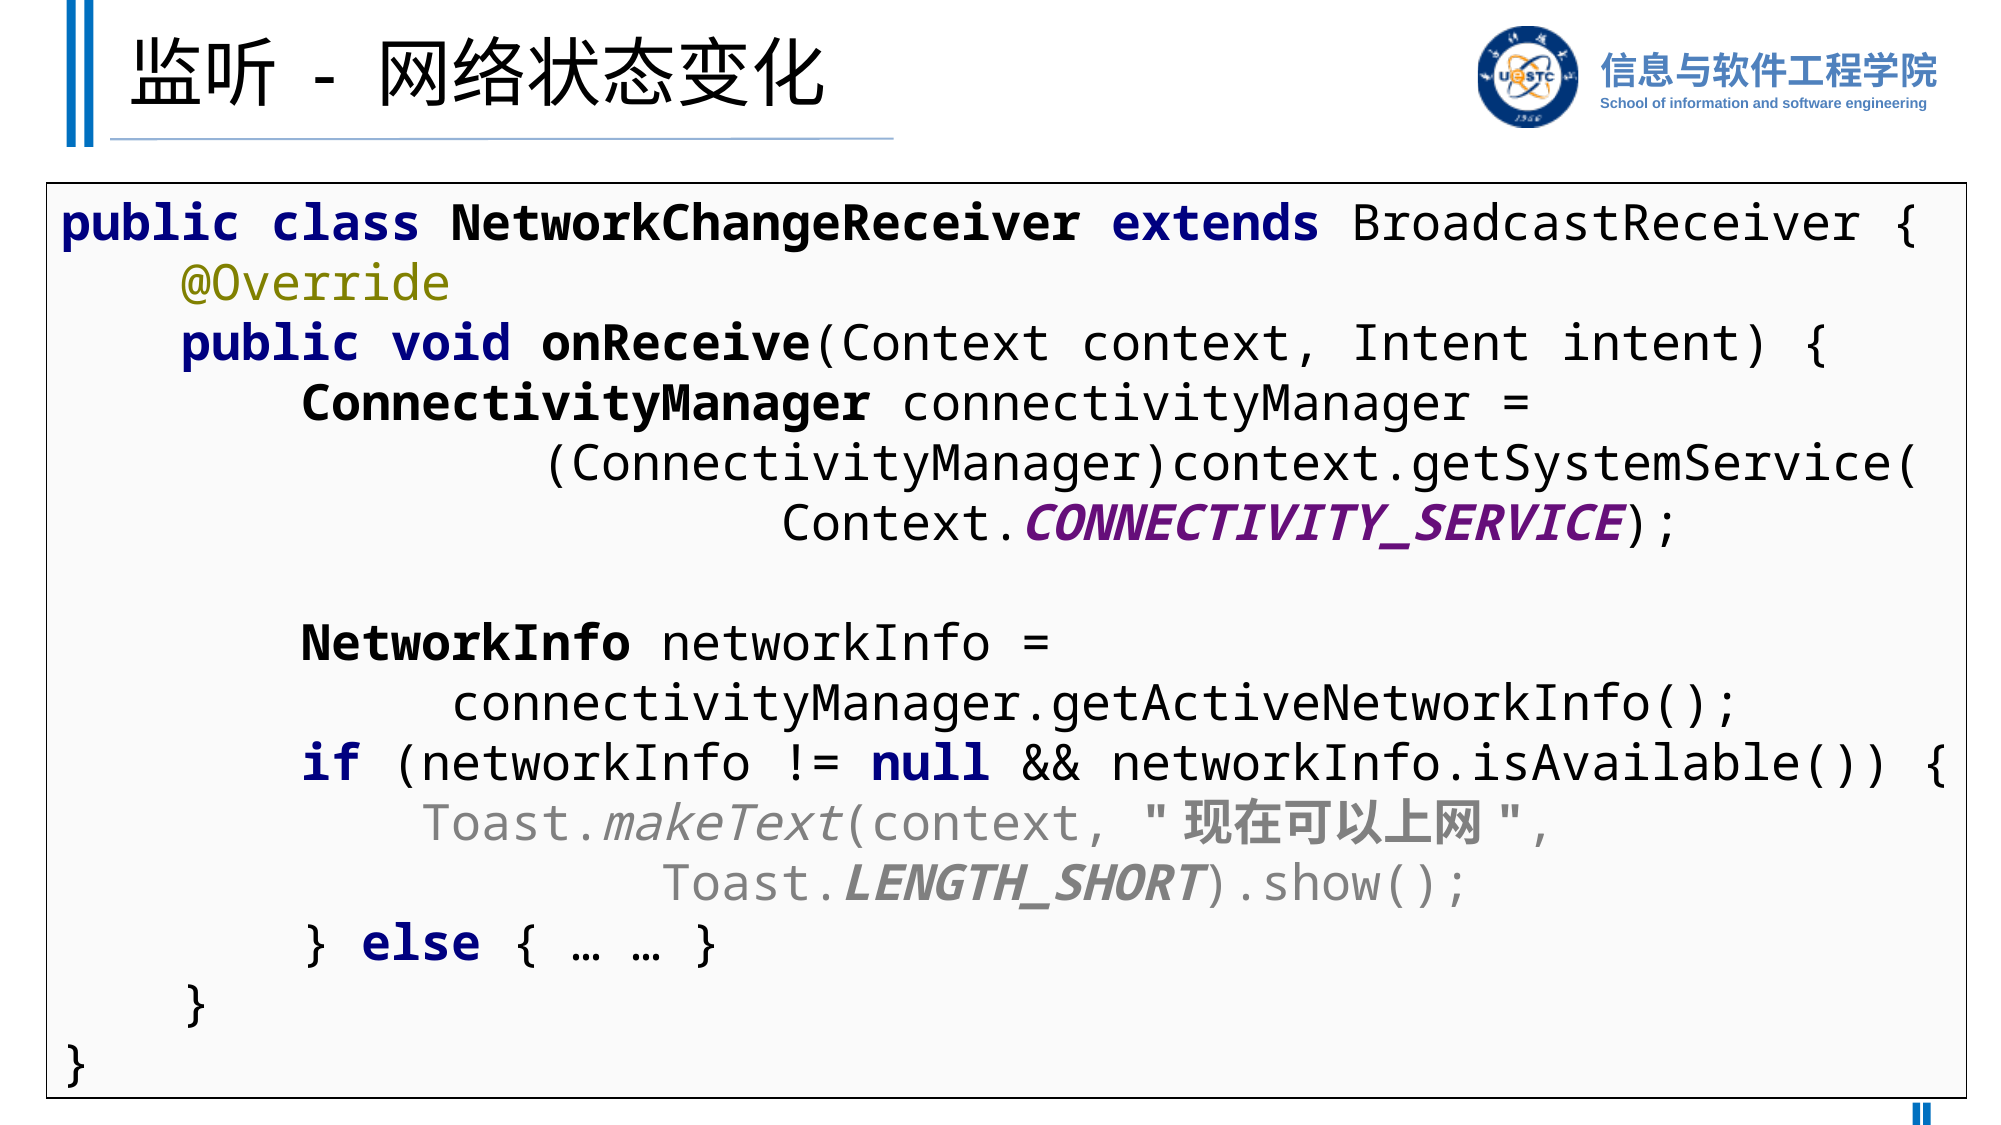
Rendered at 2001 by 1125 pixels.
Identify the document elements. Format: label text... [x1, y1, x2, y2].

title 监听 - 网络状态变化 [113, 10, 1839, 143]
text_box public class NetworkChangeReceiver extends BroadcastReceiver { @Override public void onReceive(Context context, Intent intent) { ConnectivityManager connectivityManager = (ConnectivityManager)context.getSystemService( Context.CONNECTIVITY_SERVICE); NetworkInfo networkInfo = connectivityManager.getActiveNetworkInfo(); if (networkInfo != null && networkInfo.isAvailable()) { Toast.makeText(context, "现在可以上网", Toast.LENGTH_SHORT).show(); } else { … … } } } [46, 183, 1967, 1099]
slide_number 8-246 [1412, 1099, 1863, 1103]
